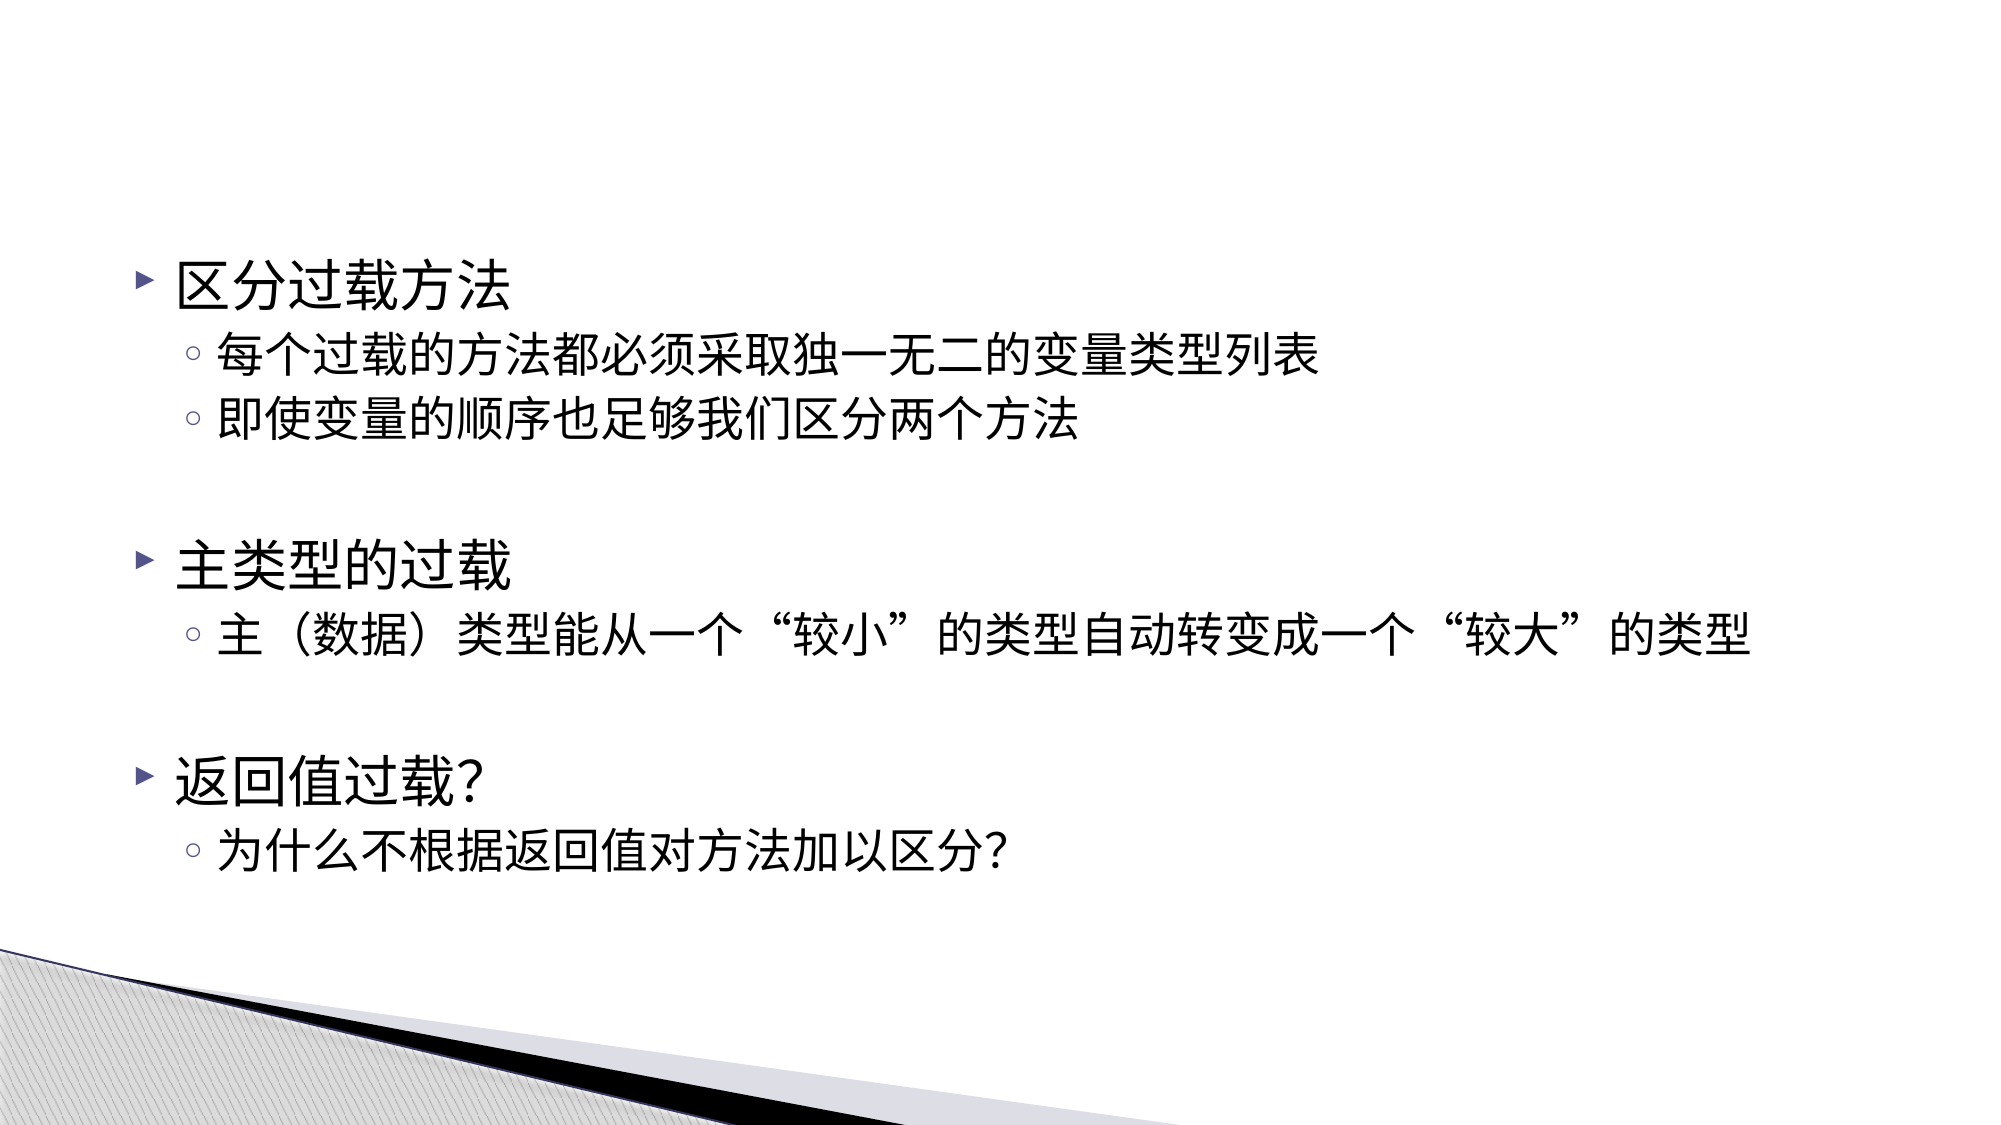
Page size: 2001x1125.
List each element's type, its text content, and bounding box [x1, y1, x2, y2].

list 区分过载方法 每个过载的方法都必须采取独一无二的变量类型列表 即使变量的顺序也足够我们区分两个方法 主类型的过载 主（数据）类型能从一个“较小”的类型自动转变成一个“较大”的类型 返回值过载？ 为什么不根据返回值对方法加以区分？ [99, 243, 1900, 986]
